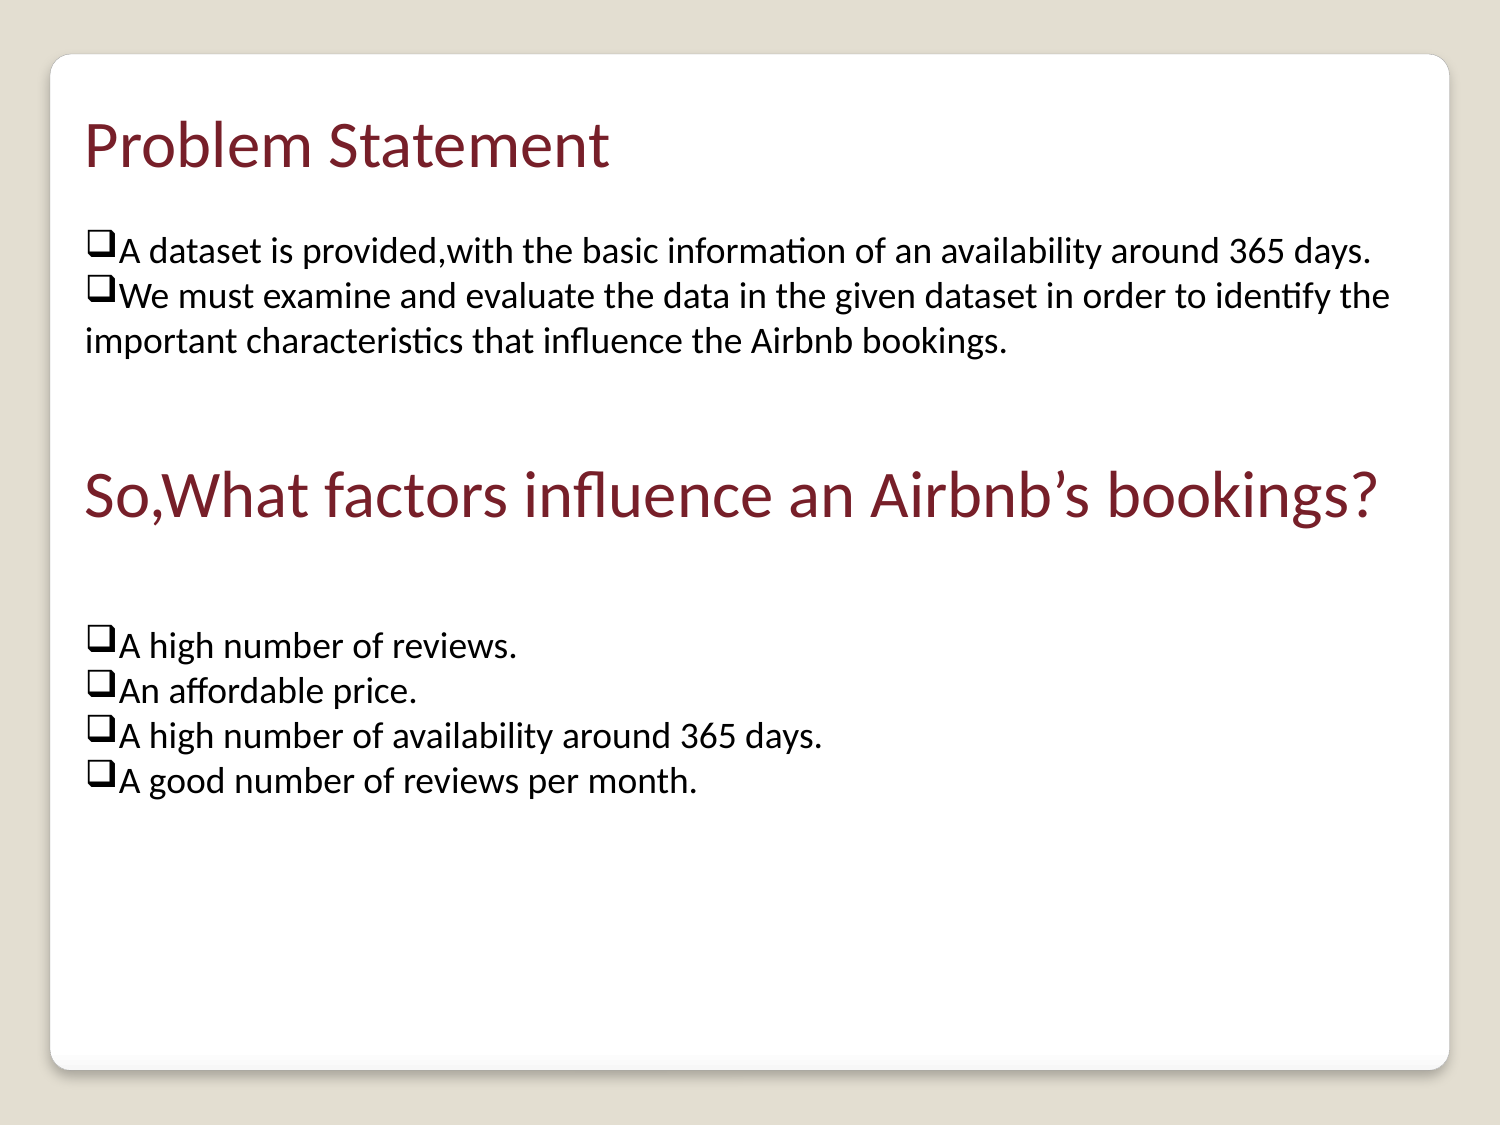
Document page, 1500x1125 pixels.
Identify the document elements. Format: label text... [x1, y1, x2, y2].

text_box Problem Statement A dataset is provided,with the basic information of an availability around 365 days. We must examine and evaluate the data in the given dataset in order to identify the important characteristics that influence the Airbnb bookings. So,What factors influence an Airbnb’s bookings? A high number of reviews. An affordable price. A high number of availability around 365 days. A good number of reviews per month. [70, 93, 1454, 809]
